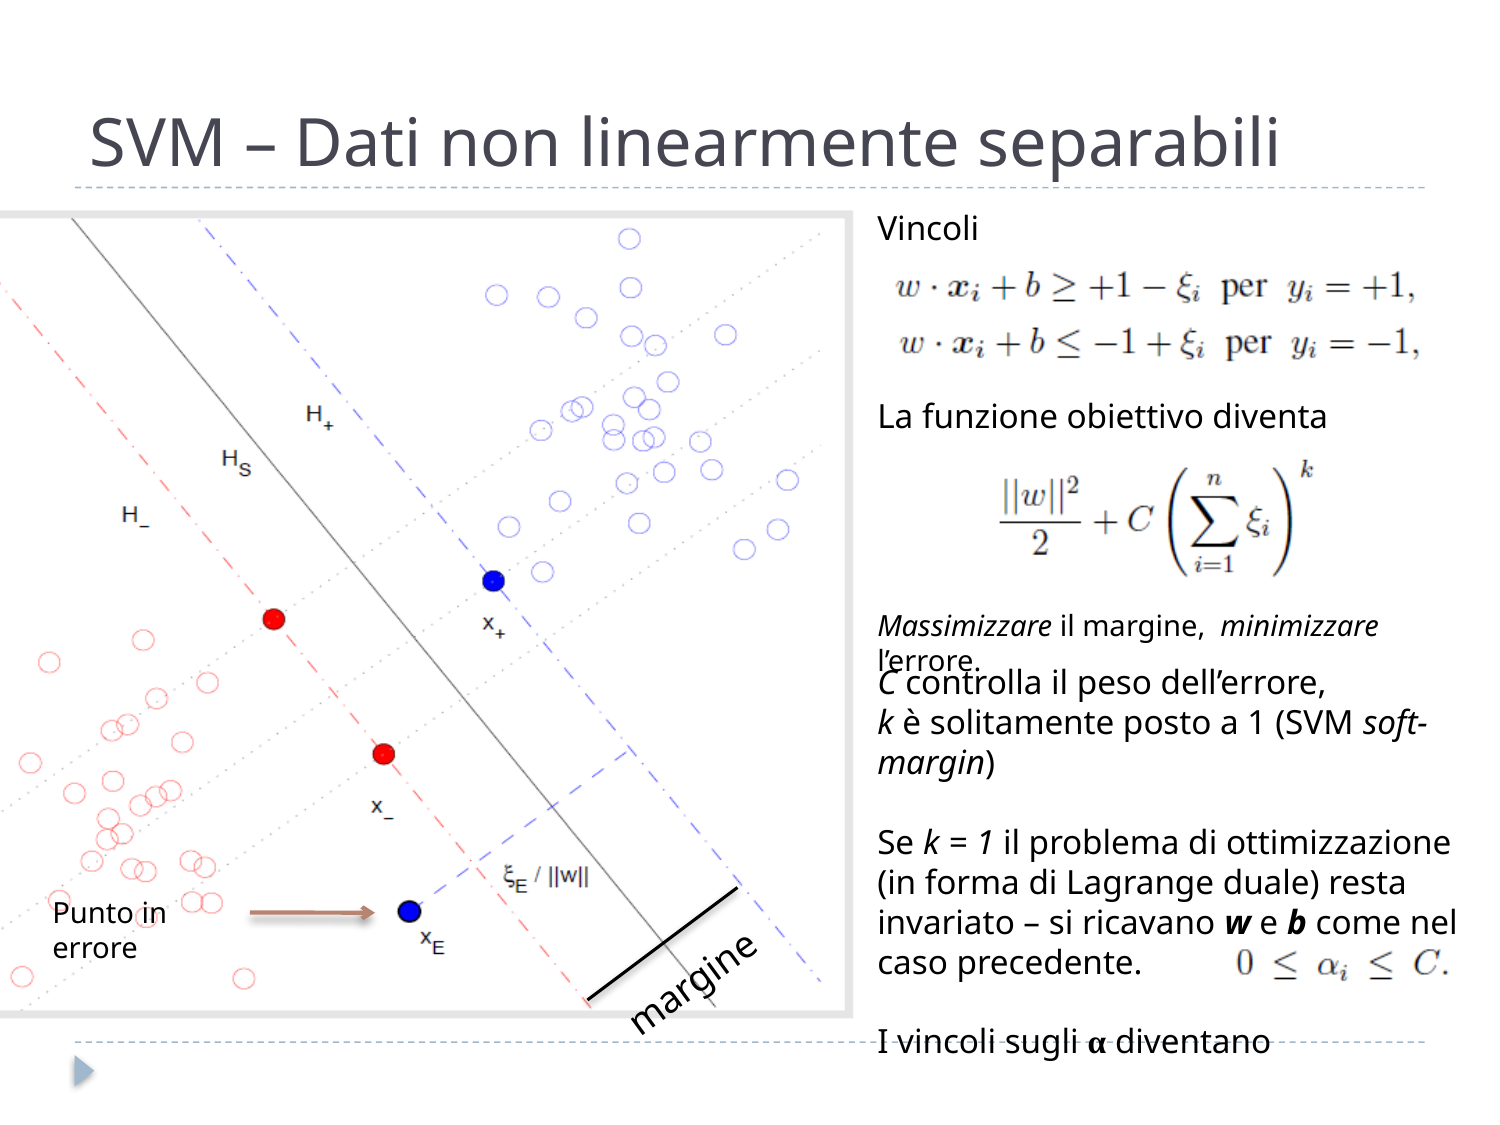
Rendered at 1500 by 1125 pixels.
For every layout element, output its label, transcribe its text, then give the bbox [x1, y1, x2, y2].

text_box margine [624, 1040, 663, 1059]
picture [1226, 937, 1463, 990]
title SVM – Dati non linearmente separabili [75, 24, 1425, 188]
text_box La funzione obiettivo diventa [868, 387, 1450, 443]
picture [974, 449, 1337, 593]
text_box Vincoli [862, 199, 1463, 255]
picture [0, 204, 1437, 1026]
text_box Massimizzare il margine, minimizzare l’errore. [868, 599, 1488, 685]
text_box C controlla il peso dell’errore, k è solitamente posto a 1 (SVM soft-margin) Se k = 1 il problema di ottimizzazione (in forma di Lagrange duale) resta invariato – si ricavano w e b come nel caso precedente. I vincoli sugli α diventano [862, 685, 1488, 1068]
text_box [587, 887, 738, 1001]
